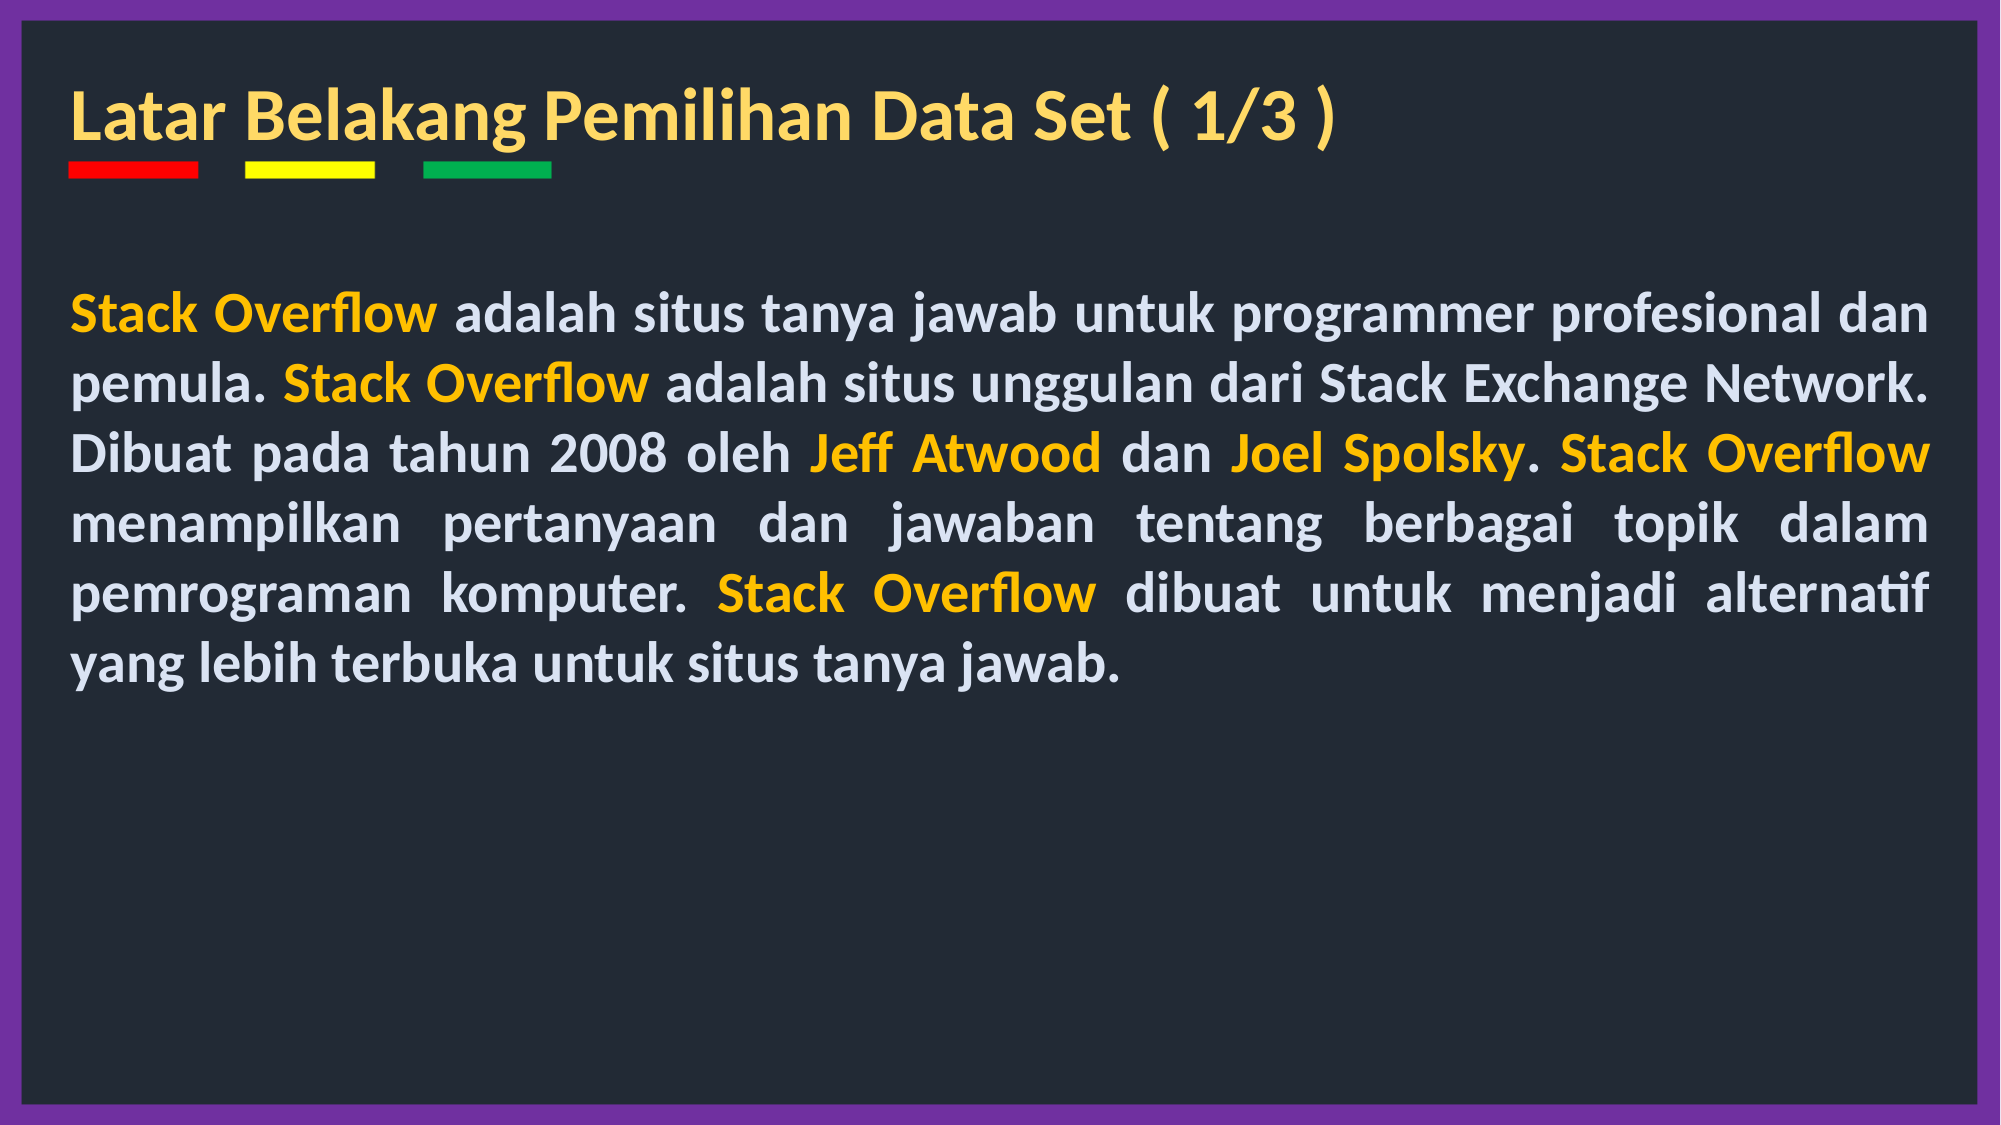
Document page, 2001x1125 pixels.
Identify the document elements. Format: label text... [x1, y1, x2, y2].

text_box Latar Belakang Pemilihan Data Set ( 1/3 ) [55, 58, 1962, 163]
picture [0, 0, 2001, 1125]
text_box Stack Overflow adalah situs tanya jawab untuk programmer profesional dan pemula. Stack Overflow adalah situs unggulan dari Stack Exchange Network. Dibuat pada tahun 2008 oleh Jeff Atwood dan Joel Spolsky. Stack Overflow menampilkan pertanyaan dan jawaban tentang berbagai topik dalam pemrograman komputer. Stack Overflow dibuat untuk menjadi alternatif yang lebih terbuka untuk situs tanya jawab. [55, 266, 1946, 702]
